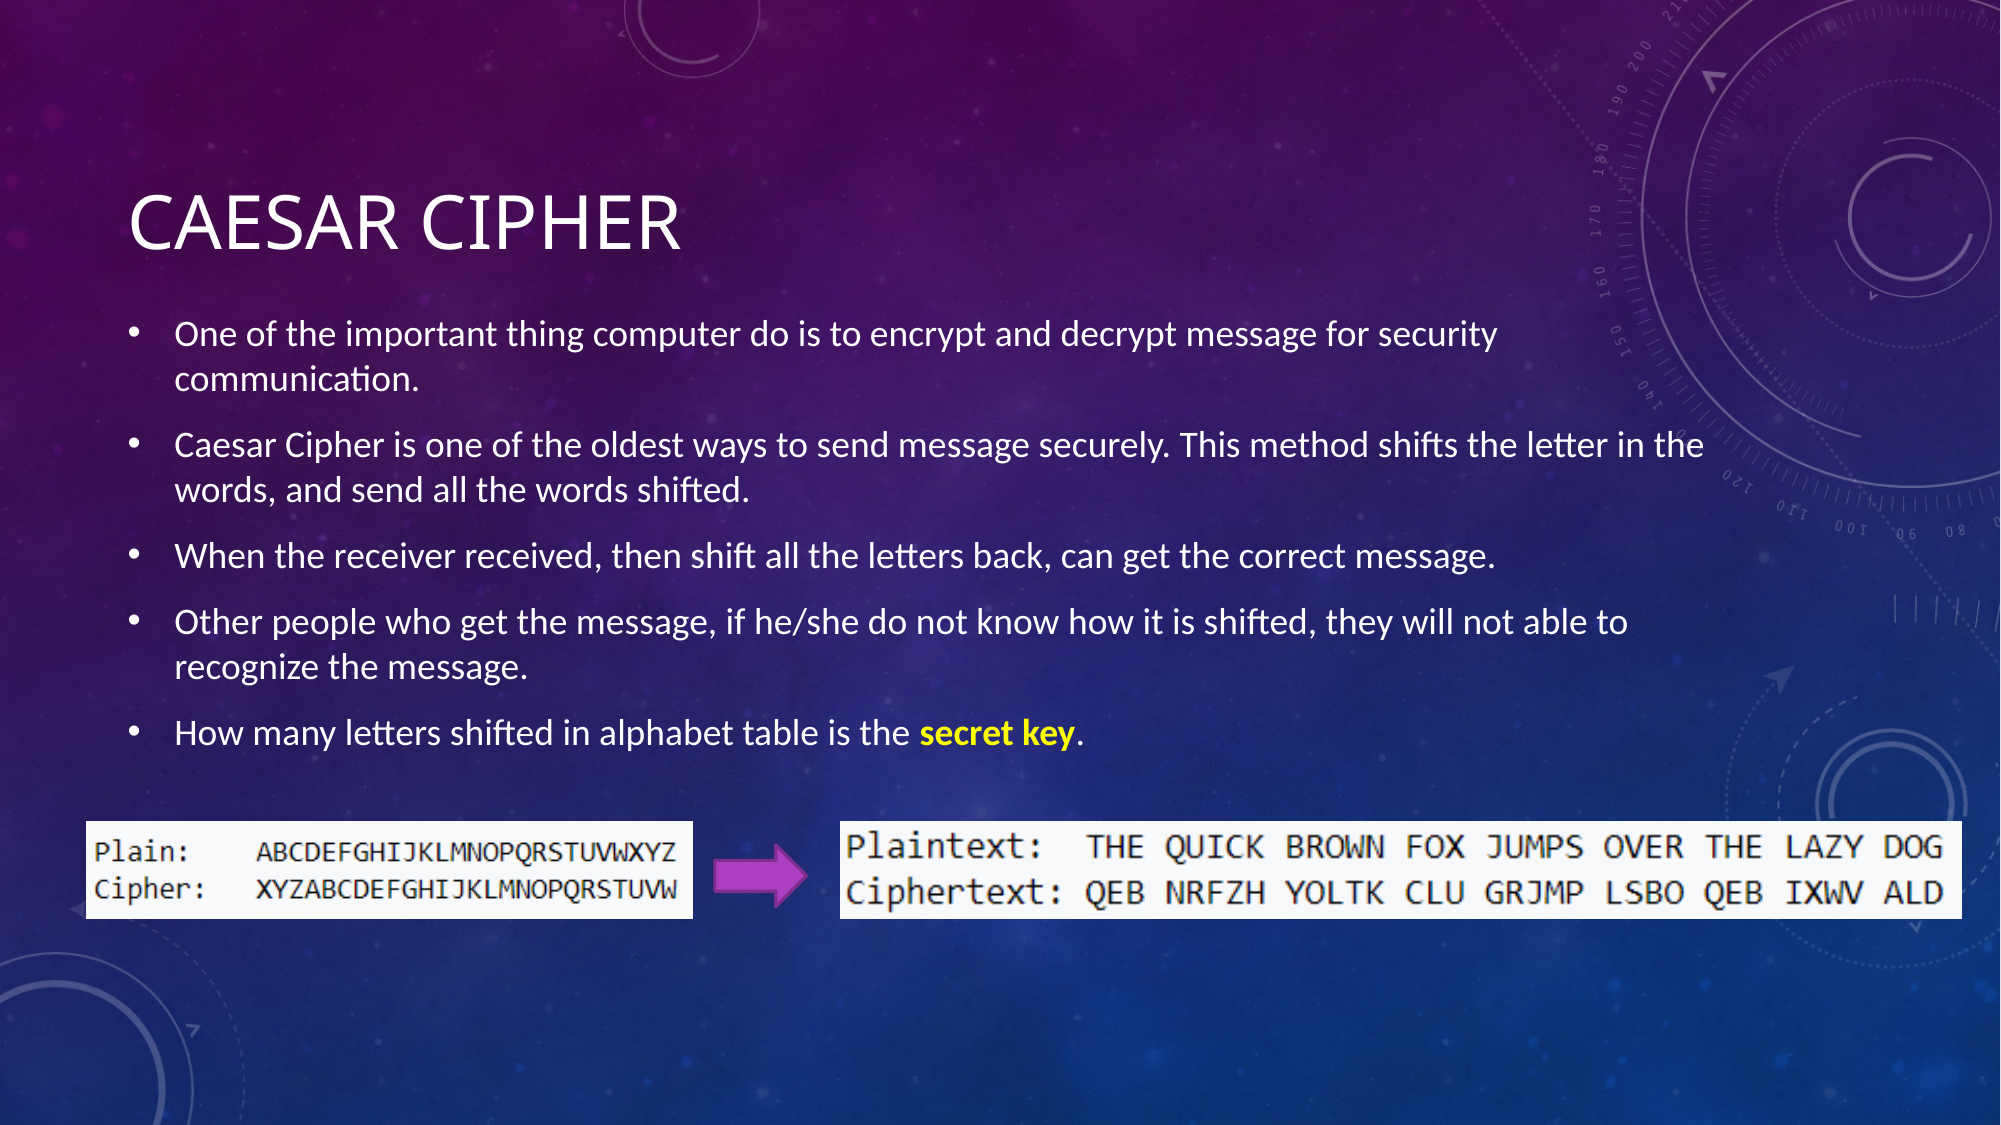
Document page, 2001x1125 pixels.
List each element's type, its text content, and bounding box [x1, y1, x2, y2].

text_box [713, 843, 808, 909]
title Caesar cipher [112, 99, 1775, 339]
picture [0, 0, 2001, 1125]
list One of the important thing computer do is to encrypt and decrypt message for security communication. Caesar Cipher is one of the oldest ways to send message securely. This method shifts the letter in the words, and send all the words shifted. When the receiver received, then shift all the letters back, can get the correct message. Other people who get the message, if he/she do not know how it is shifted, they will not able to recognize the message. How many letters shifted in alphabet table is the secret key. [112, 301, 1749, 774]
